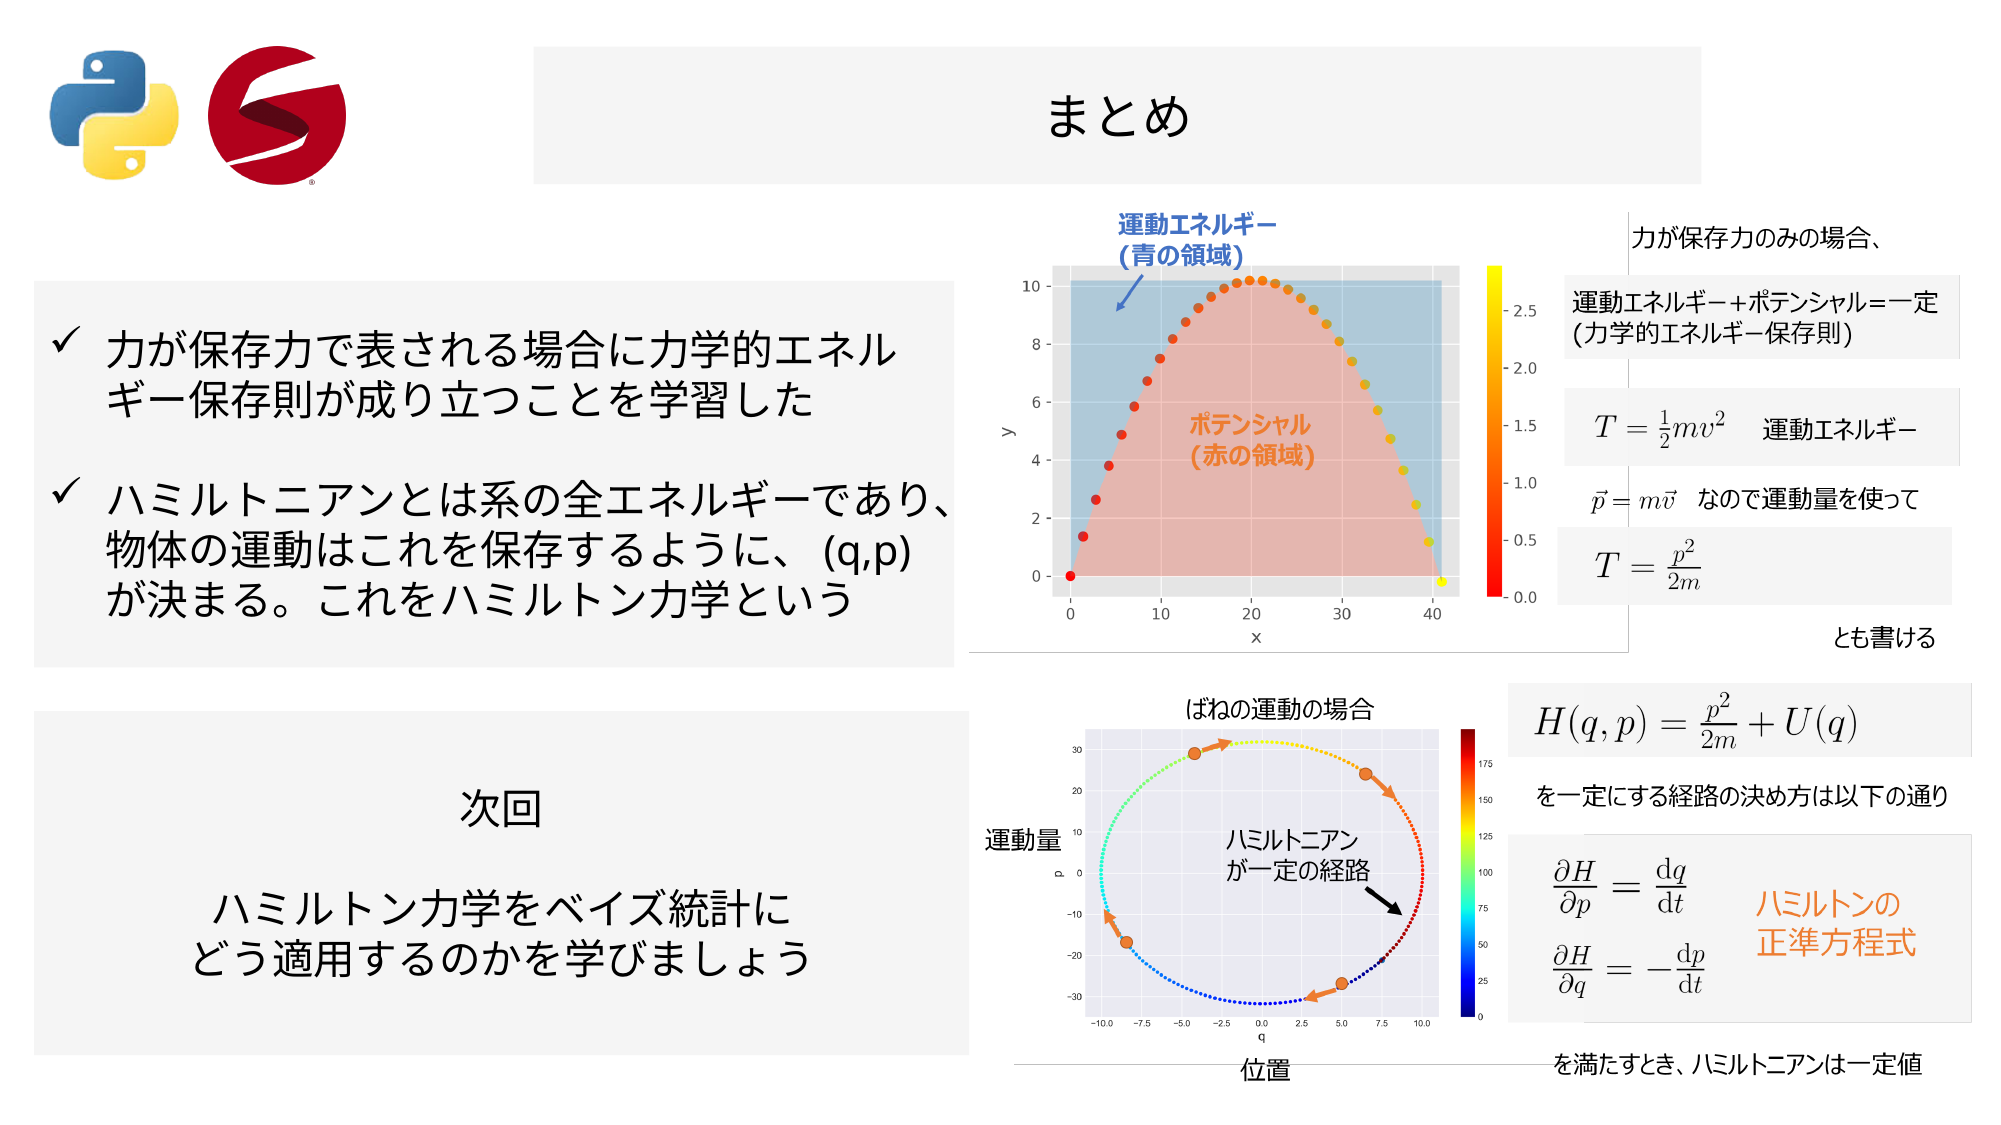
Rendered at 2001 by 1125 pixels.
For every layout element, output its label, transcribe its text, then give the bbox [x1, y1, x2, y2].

picture [20, 21, 346, 210]
text_box 力が保存力で表される場合に力学的エネルギー保存則が成り立つことを学習した ハミルトニアンとは系の全エネルギーであり、物体の運動はこれを保存するように、(q,p)が決まる。これをハミルトン力学という [34, 280, 955, 668]
text_box 次回 ハミルトン力学をベイズ統計に どう適用するのかを学びましょう [34, 711, 969, 1056]
text_box まとめ [533, 46, 1702, 185]
picture [969, 683, 1996, 1100]
picture [969, 200, 1976, 668]
